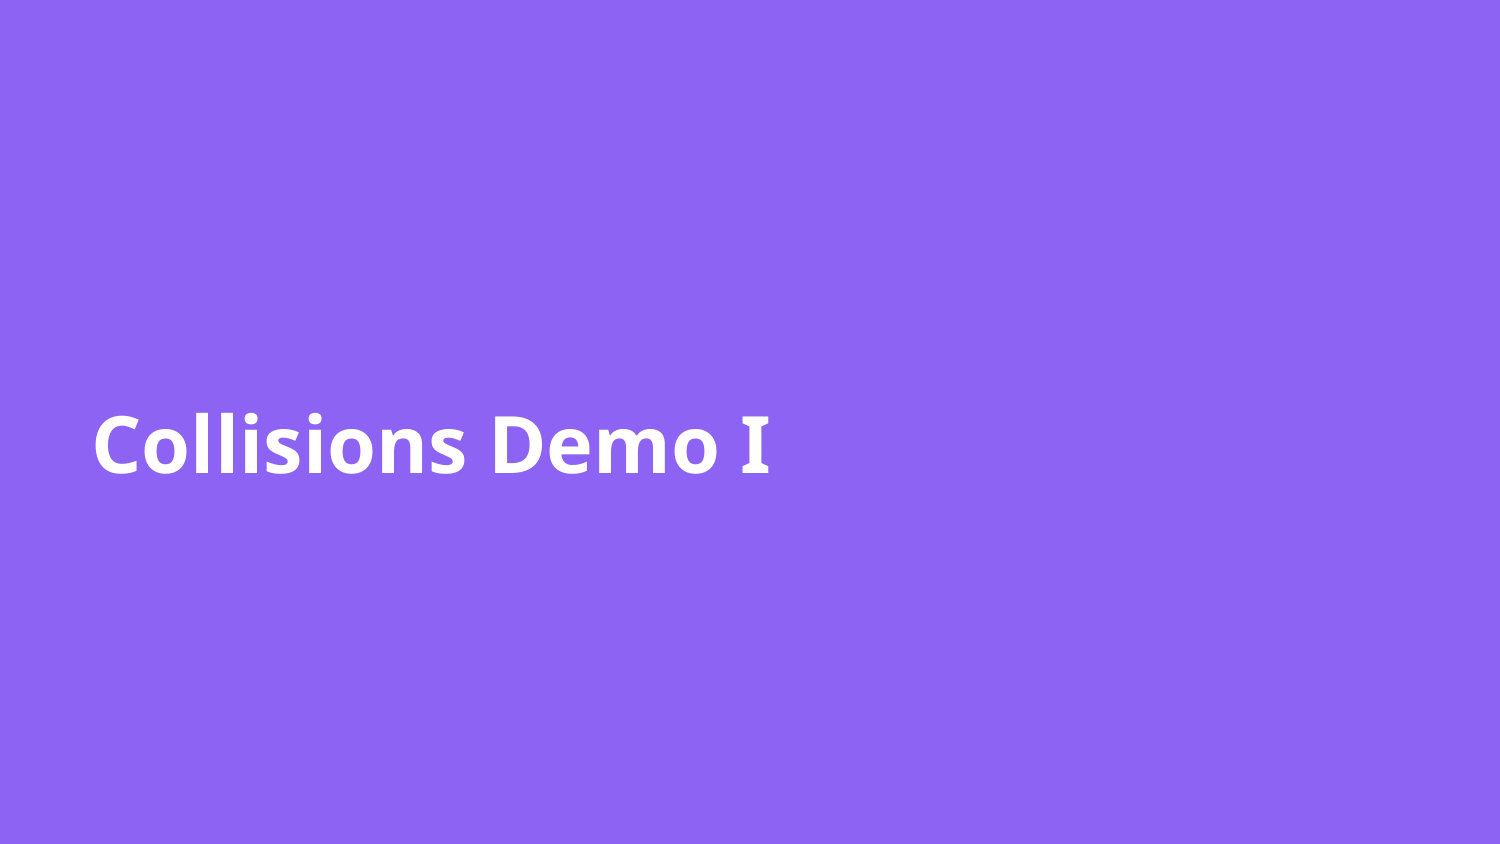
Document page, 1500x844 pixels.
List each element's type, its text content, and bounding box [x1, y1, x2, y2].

text_box Collisions Demo I [88, 372, 1310, 472]
